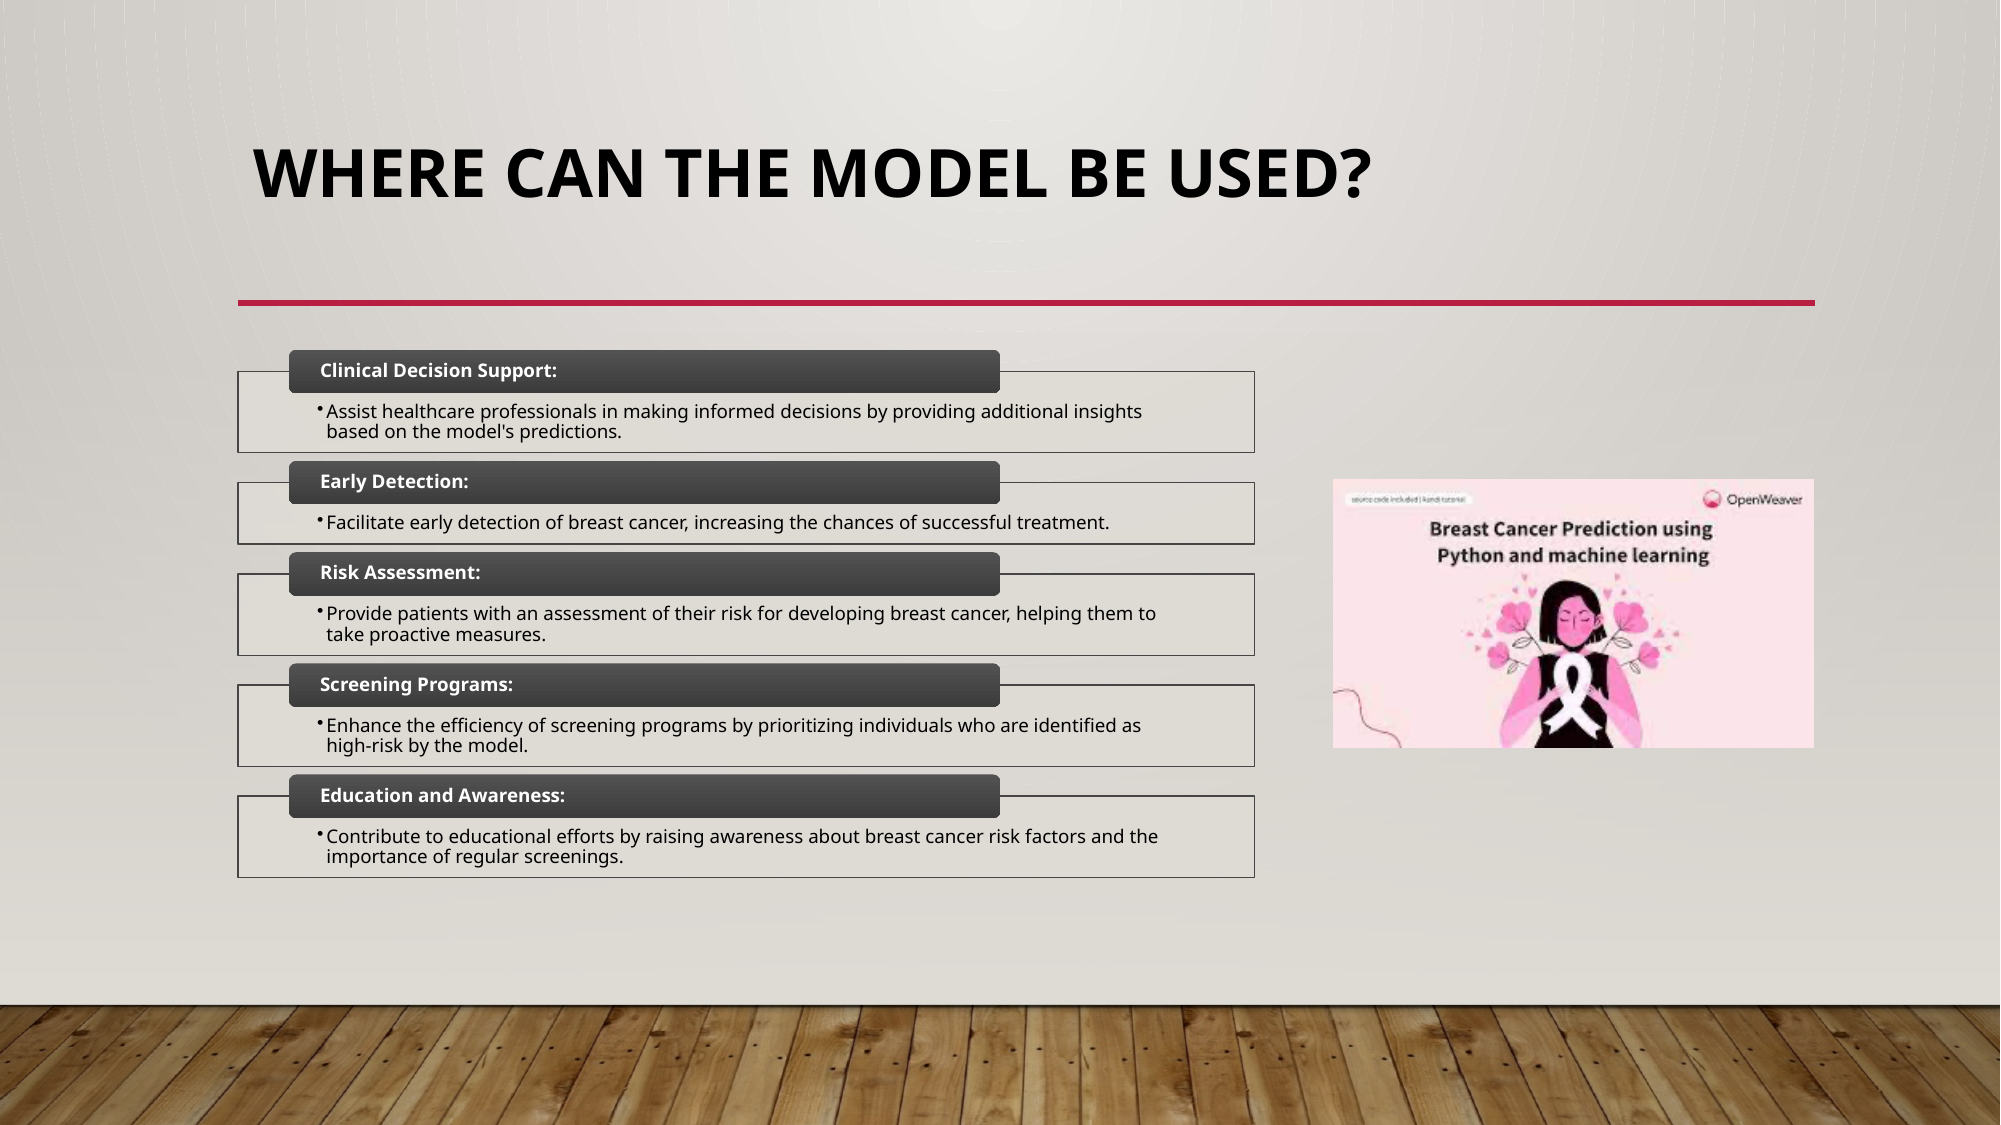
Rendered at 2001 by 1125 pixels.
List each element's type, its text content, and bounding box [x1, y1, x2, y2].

picture [1333, 478, 1814, 749]
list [237, 330, 1255, 897]
picture [0, 1005, 2000, 1125]
title Where Can the Model Be Used? [238, 131, 1814, 305]
